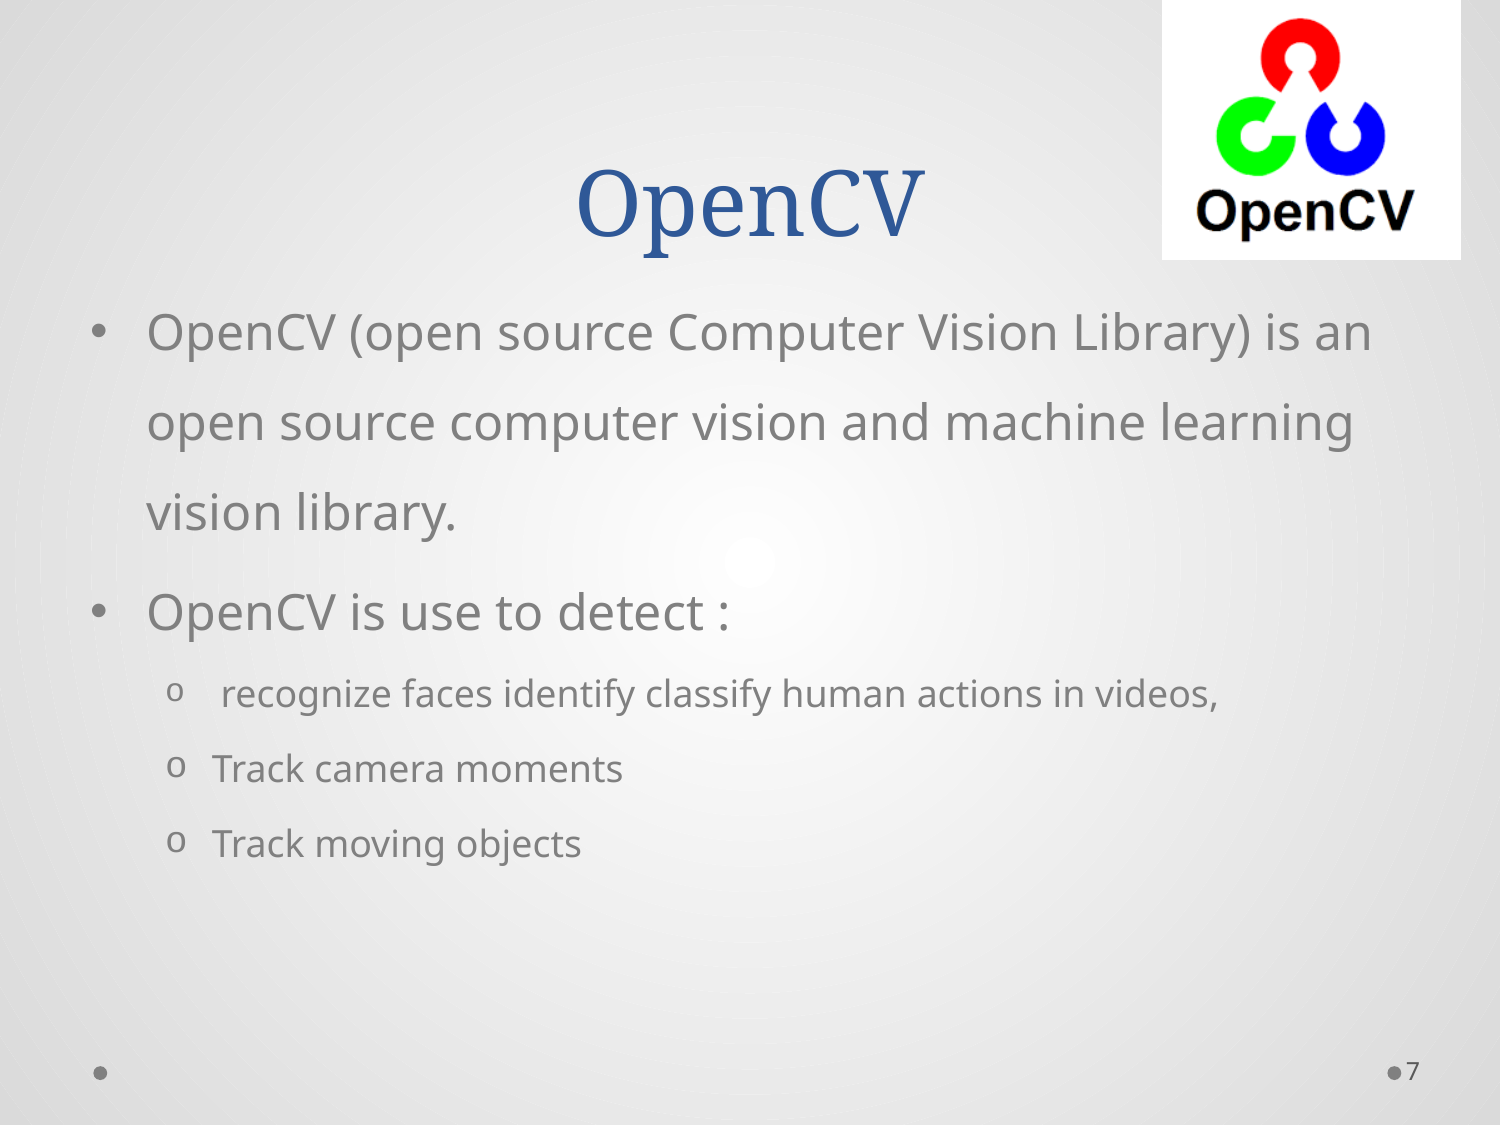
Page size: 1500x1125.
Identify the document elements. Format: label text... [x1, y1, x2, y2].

picture [1162, 0, 1462, 261]
slide_number 7 [1401, 1042, 1494, 1103]
list OpenCV (open source Computer Vision Library) is an open source computer vision and machine learning vision library. OpenCV is use to detect : recognize faces identify classify human actions in videos, Track camera moments Track moving objects [75, 262, 1425, 1005]
title OpenCV [75, 0, 1157, 262]
